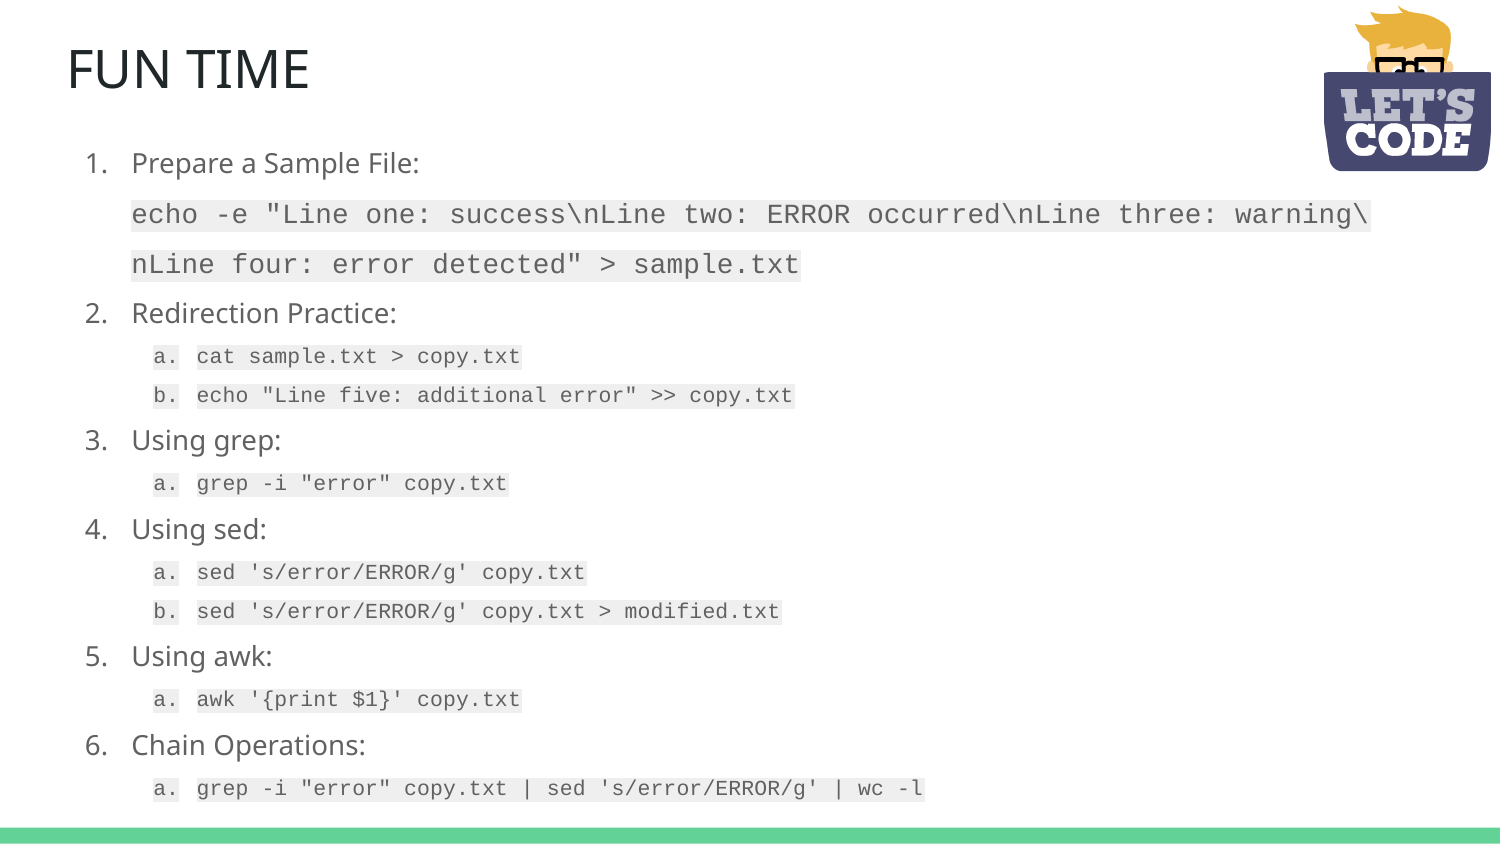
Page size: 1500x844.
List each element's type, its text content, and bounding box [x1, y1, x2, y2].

list Prepare a Sample File: echo -e "Line one: success\nLine two: ERROR occurred\nLine three: warning\nLine four: error detected" > sample.txt Redirection Practice: cat sample.txt > copy.txt echo "Line five: additional error" >> copy.txt Using grep: grep -i "error" copy.txt Using sed: sed 's/error/ERROR/g' copy.txt sed 's/error/ERROR/g' copy.txt > modified.txt Using awk: awk '{print $1}' copy.txt Chain Operations: grep -i "error" copy.txt | sed 's/error/ERROR/g' | wc -l [51, 114, 1449, 818]
picture [1324, 5, 1491, 172]
title FUN TIME [51, 20, 1318, 114]
